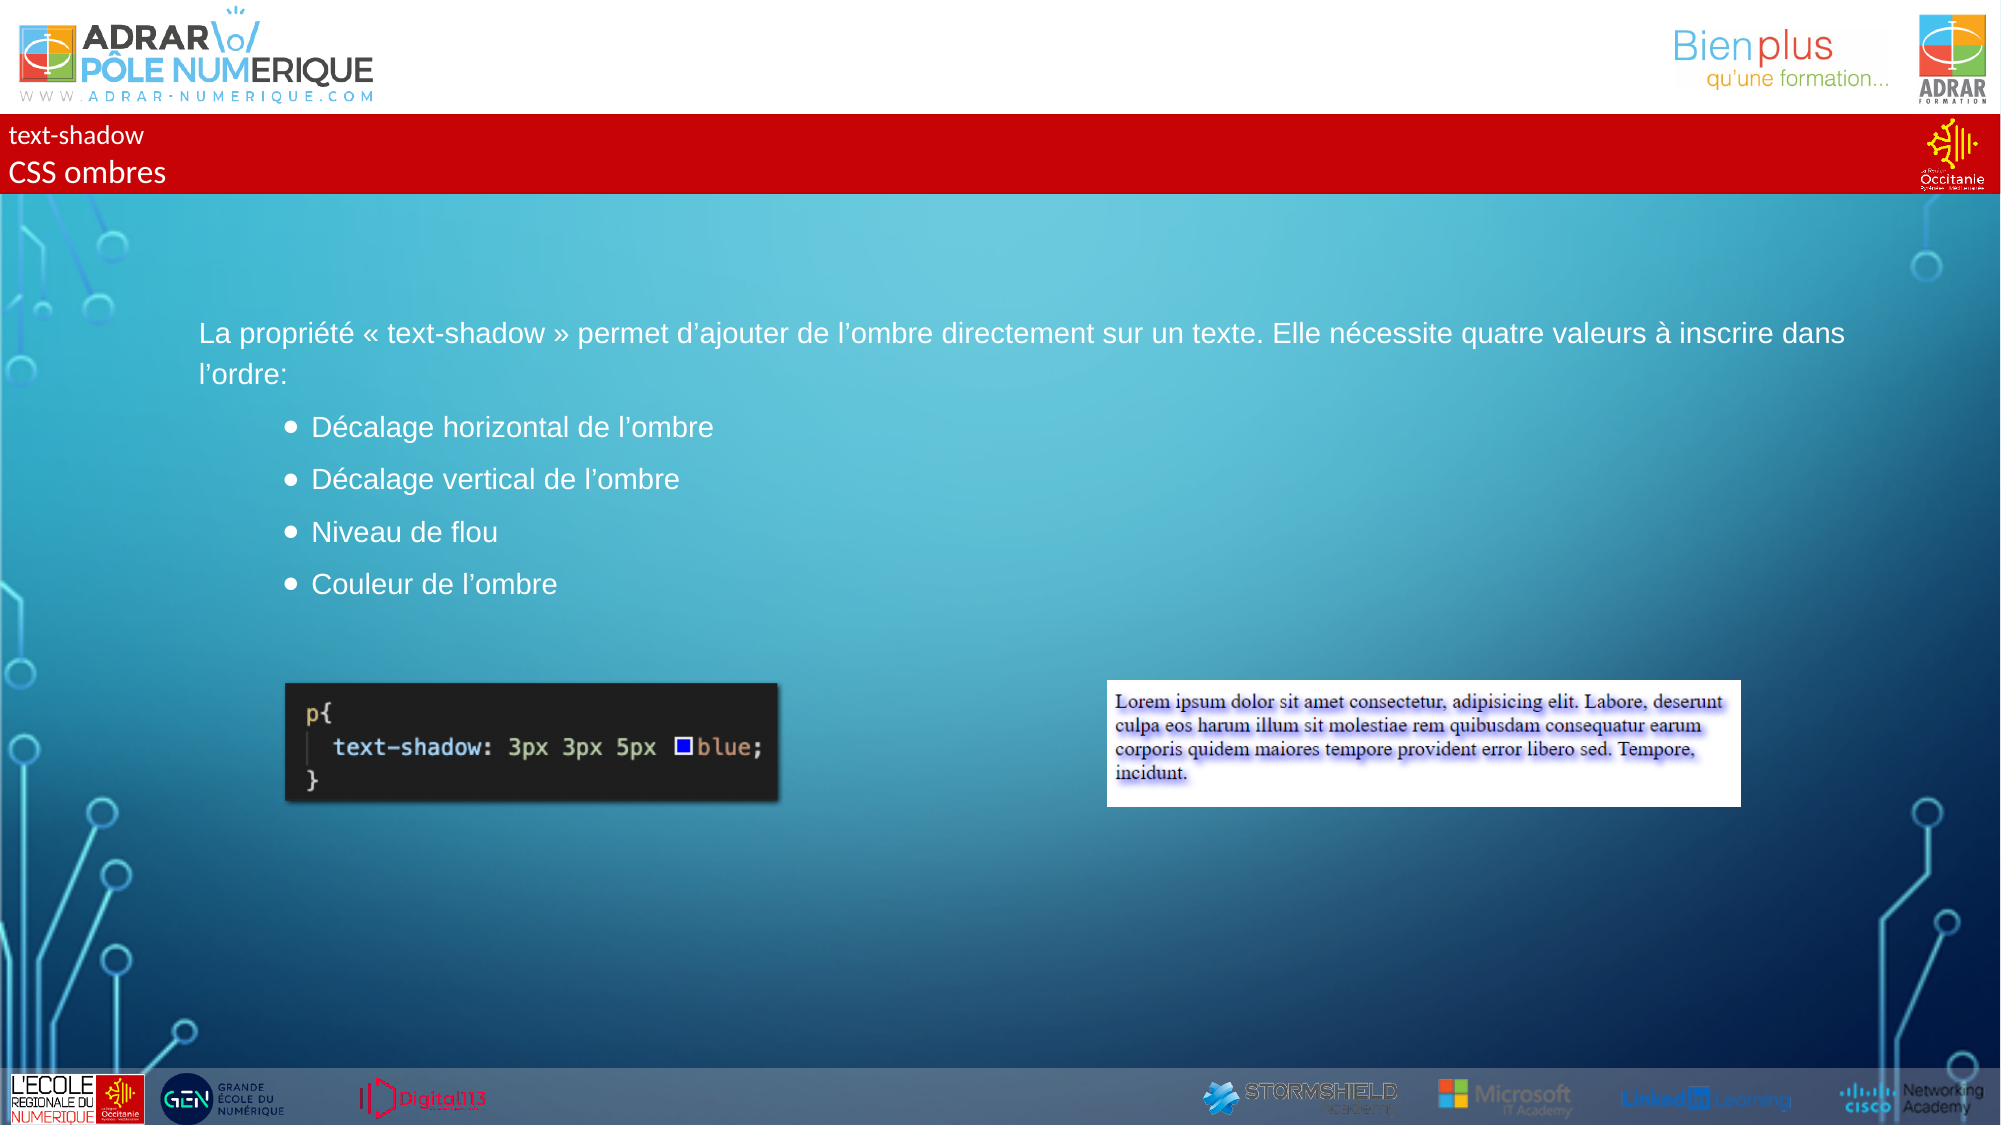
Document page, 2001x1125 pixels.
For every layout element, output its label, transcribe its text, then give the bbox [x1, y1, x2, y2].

picture [10, 1071, 145, 1125]
picture [1202, 1076, 1397, 1121]
picture [1916, 11, 1988, 106]
list La propriété « text-shadow » permet d’ajouter de l’ombre directement sur un texte. Elle nécessite quatre valeurs à inscrire dans l’ordre: Décalage horizontal de l’ombre Décalage vertical de l’ombre Niveau de flou Couleur de l’ombre [183, 299, 1873, 655]
text_box text-shadow CSS ombres [0, 102, 383, 205]
picture [347, 1076, 498, 1122]
picture [0, 114, 2001, 1125]
picture [1675, 29, 1888, 90]
picture [10, 0, 384, 109]
